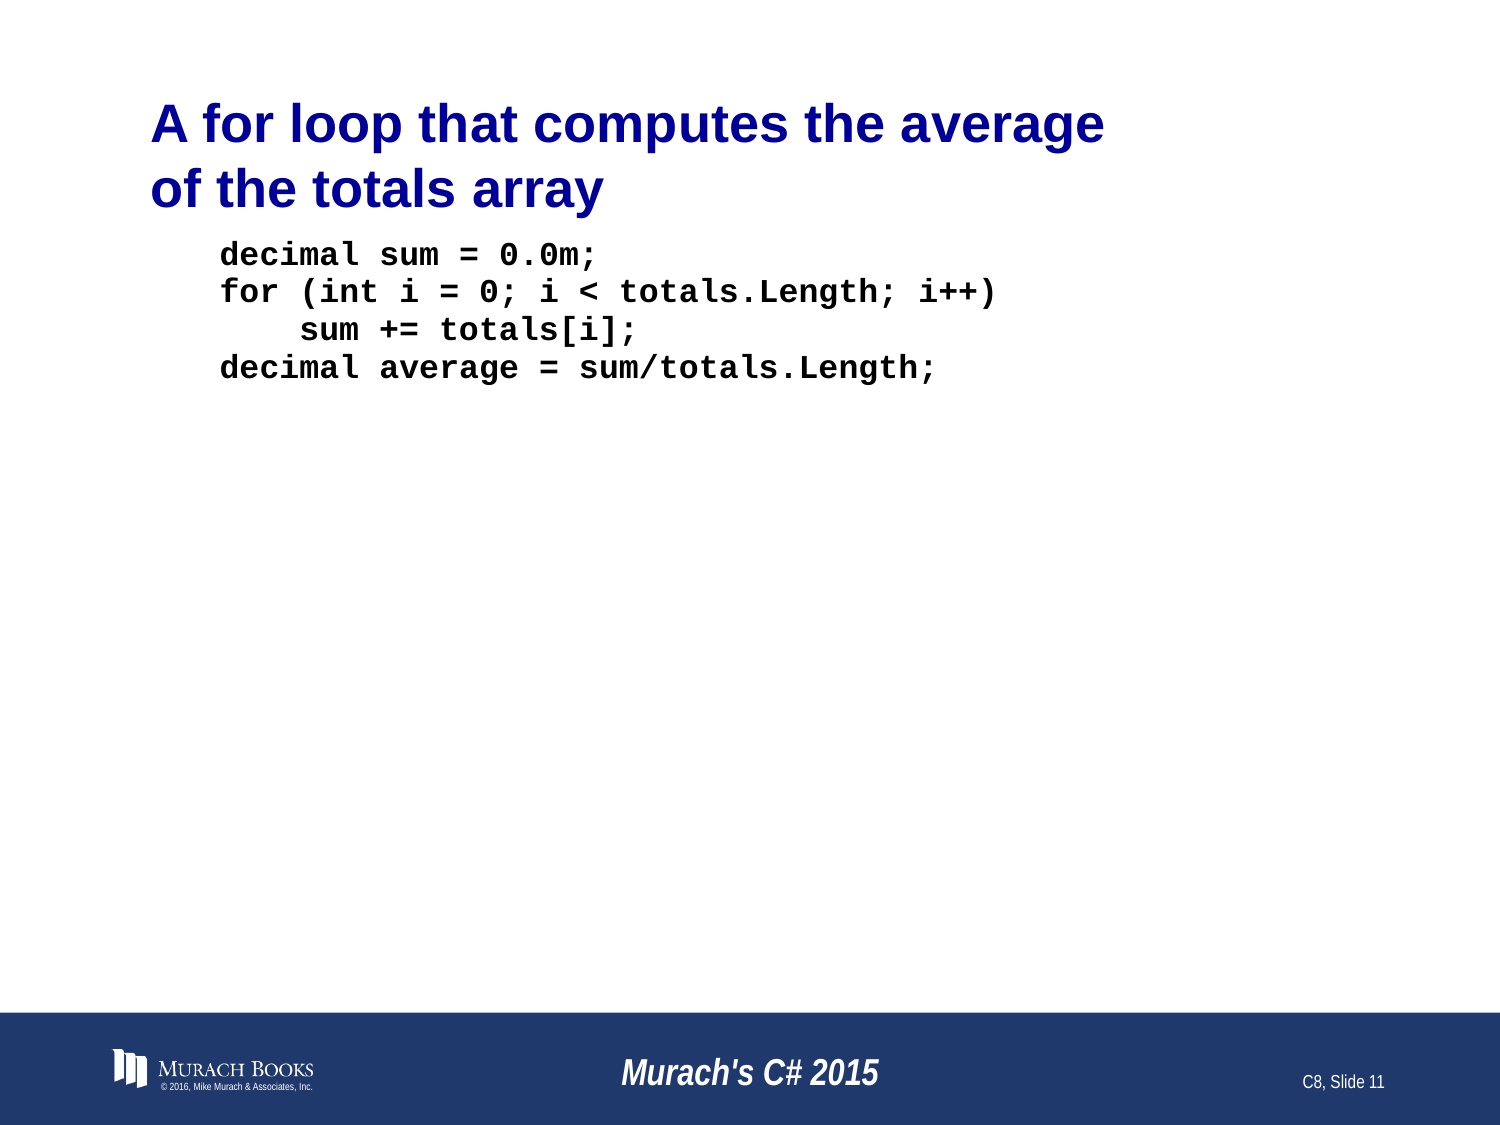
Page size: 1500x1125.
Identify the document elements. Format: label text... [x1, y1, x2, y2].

footer © 2016, Mike Murach & Associates, Inc. [12, 1025, 463, 1100]
slide_number C8, Slide 11 [1087, 1025, 1400, 1100]
slide_number Murach's C# 2015 [463, 1025, 1050, 1100]
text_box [162, 237, 1361, 402]
title A for loop that computes the average of the totals array [150, 87, 1350, 219]
